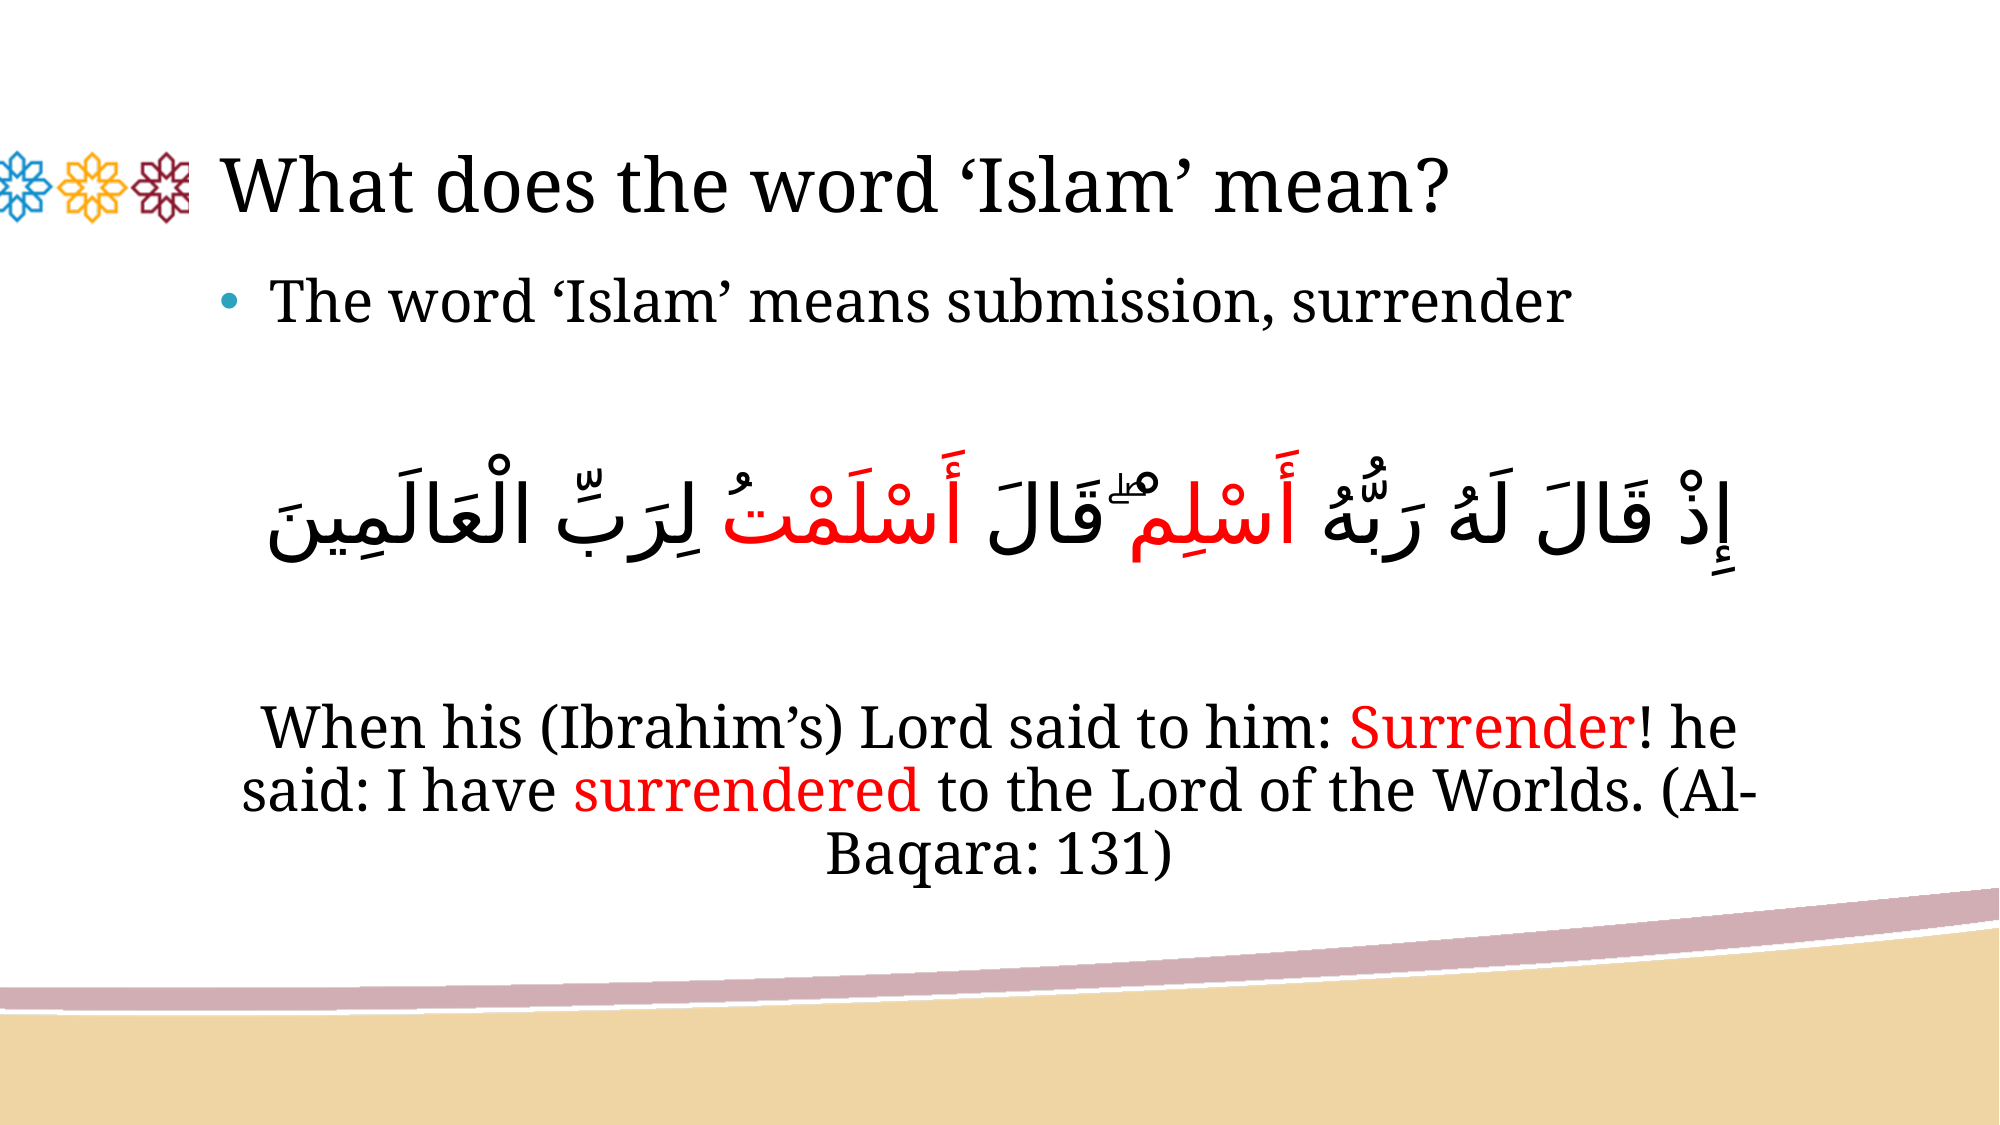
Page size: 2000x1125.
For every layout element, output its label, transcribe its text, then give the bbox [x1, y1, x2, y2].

list The word ‘Islam’ means submission, surrender إِذْ قَالَ لَهُ رَبُّهُ أَسْلِمْ ۖ قَالَ أَسْلَمْتُ لِرَبِّ الْعَالَمِينَ When his (Ibrahim’s) Lord said to him: Surrender! he said: I have surrendered to the Lord of the Worlds. (Al-Baqara: 131) [200, 262, 1800, 1013]
title What does the word ‘Islam’ mean? [200, 24, 1800, 238]
picture [0, 137, 189, 232]
picture [0, 887, 2000, 1125]
